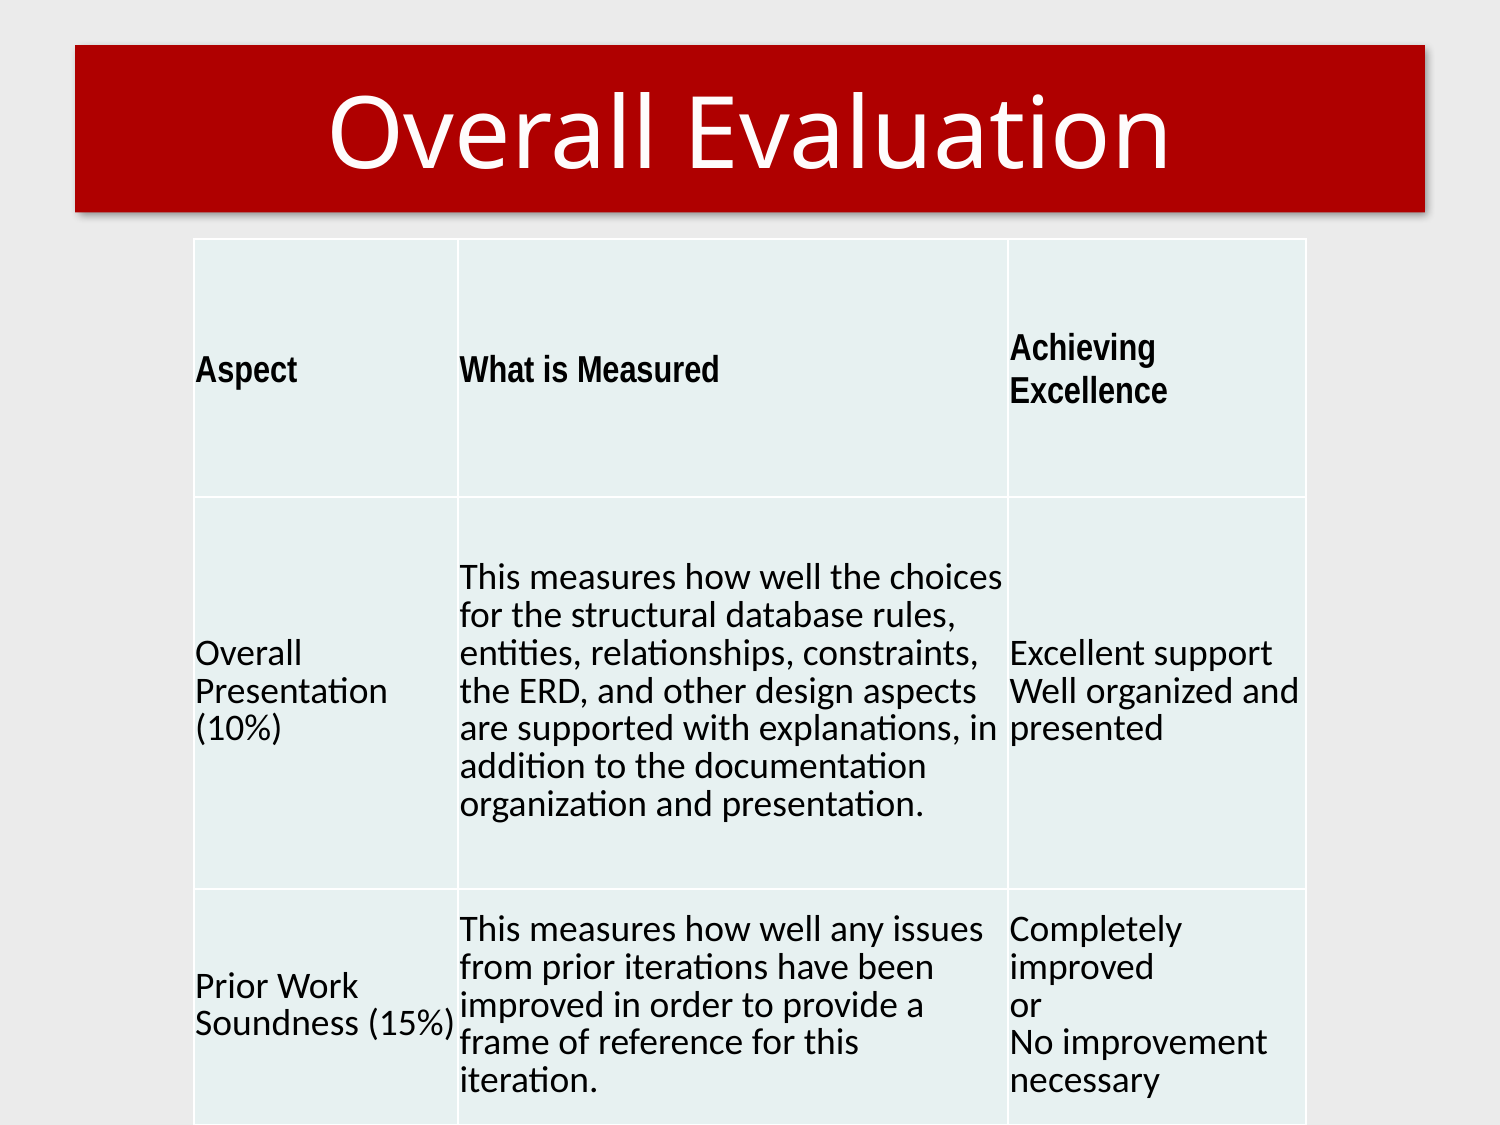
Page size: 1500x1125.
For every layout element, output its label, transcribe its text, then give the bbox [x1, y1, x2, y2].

table_cell Prior Work Soundness (15%) [195, 890, 457, 1124]
table_header Achieving Excellence [1009, 240, 1305, 496]
table_header Aspect [195, 240, 457, 496]
table_header What is Measured [459, 240, 1007, 496]
table_cell Overall Presentation (10%) [195, 498, 457, 888]
title Overall Evaluation [75, 45, 1425, 213]
table_cell This measures how well the choices for the structural database rules, entities, relationships, constraints, the ERD, and other design aspects are supported with explanations, in addition to the documentation organization and presentation. [459, 498, 1007, 888]
table_cell Completely improved or No improvement necessary [1009, 890, 1305, 1124]
table_cell Excellent support Well organized and presented [1009, 498, 1305, 888]
table_cell This measures how well any issues from prior iterations have been improved in order to provide a frame of reference for this iteration. [459, 890, 1007, 1124]
